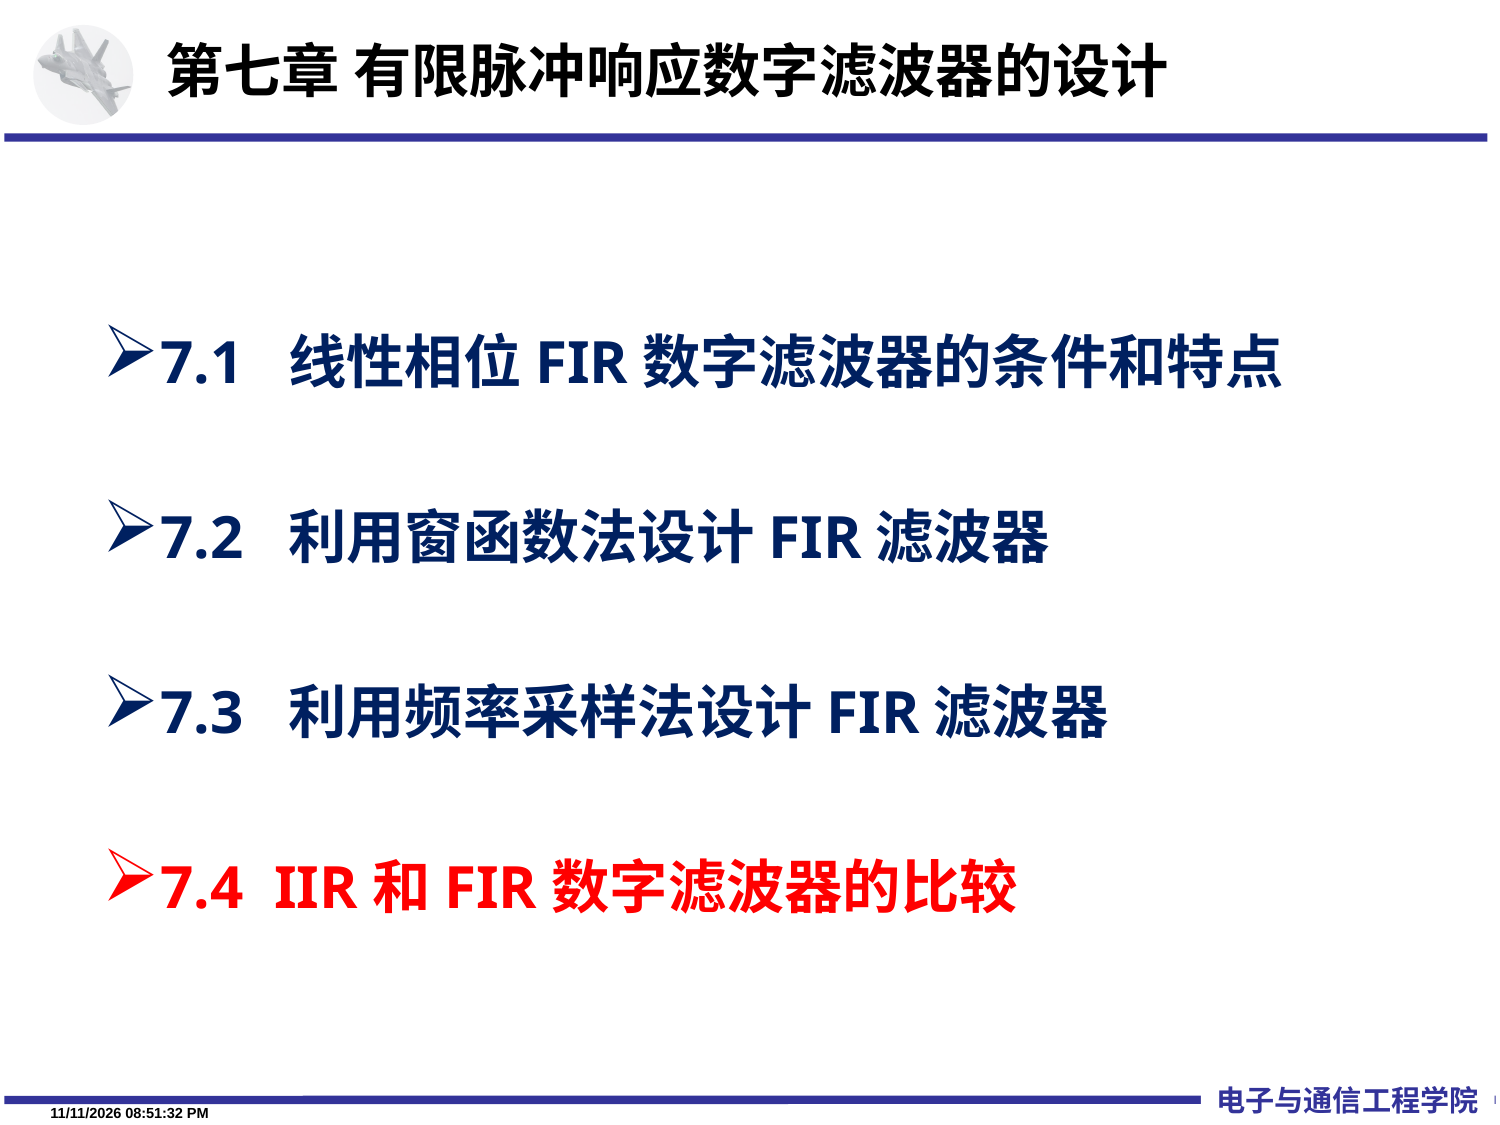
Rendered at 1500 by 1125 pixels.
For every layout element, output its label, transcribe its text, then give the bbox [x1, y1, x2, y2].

text_box 7.1 线性相位FIR数字滤波器的条件和特点 7.2 利用窗函数法设计FIR滤波器 7.3 利用频率采样法设计FIR滤波器 7.4 IIR和FIR数字滤波器的比较 [87, 212, 1450, 1050]
title 第七章 有限脉冲响应数字滤波器的设计 [150, 12, 1425, 125]
